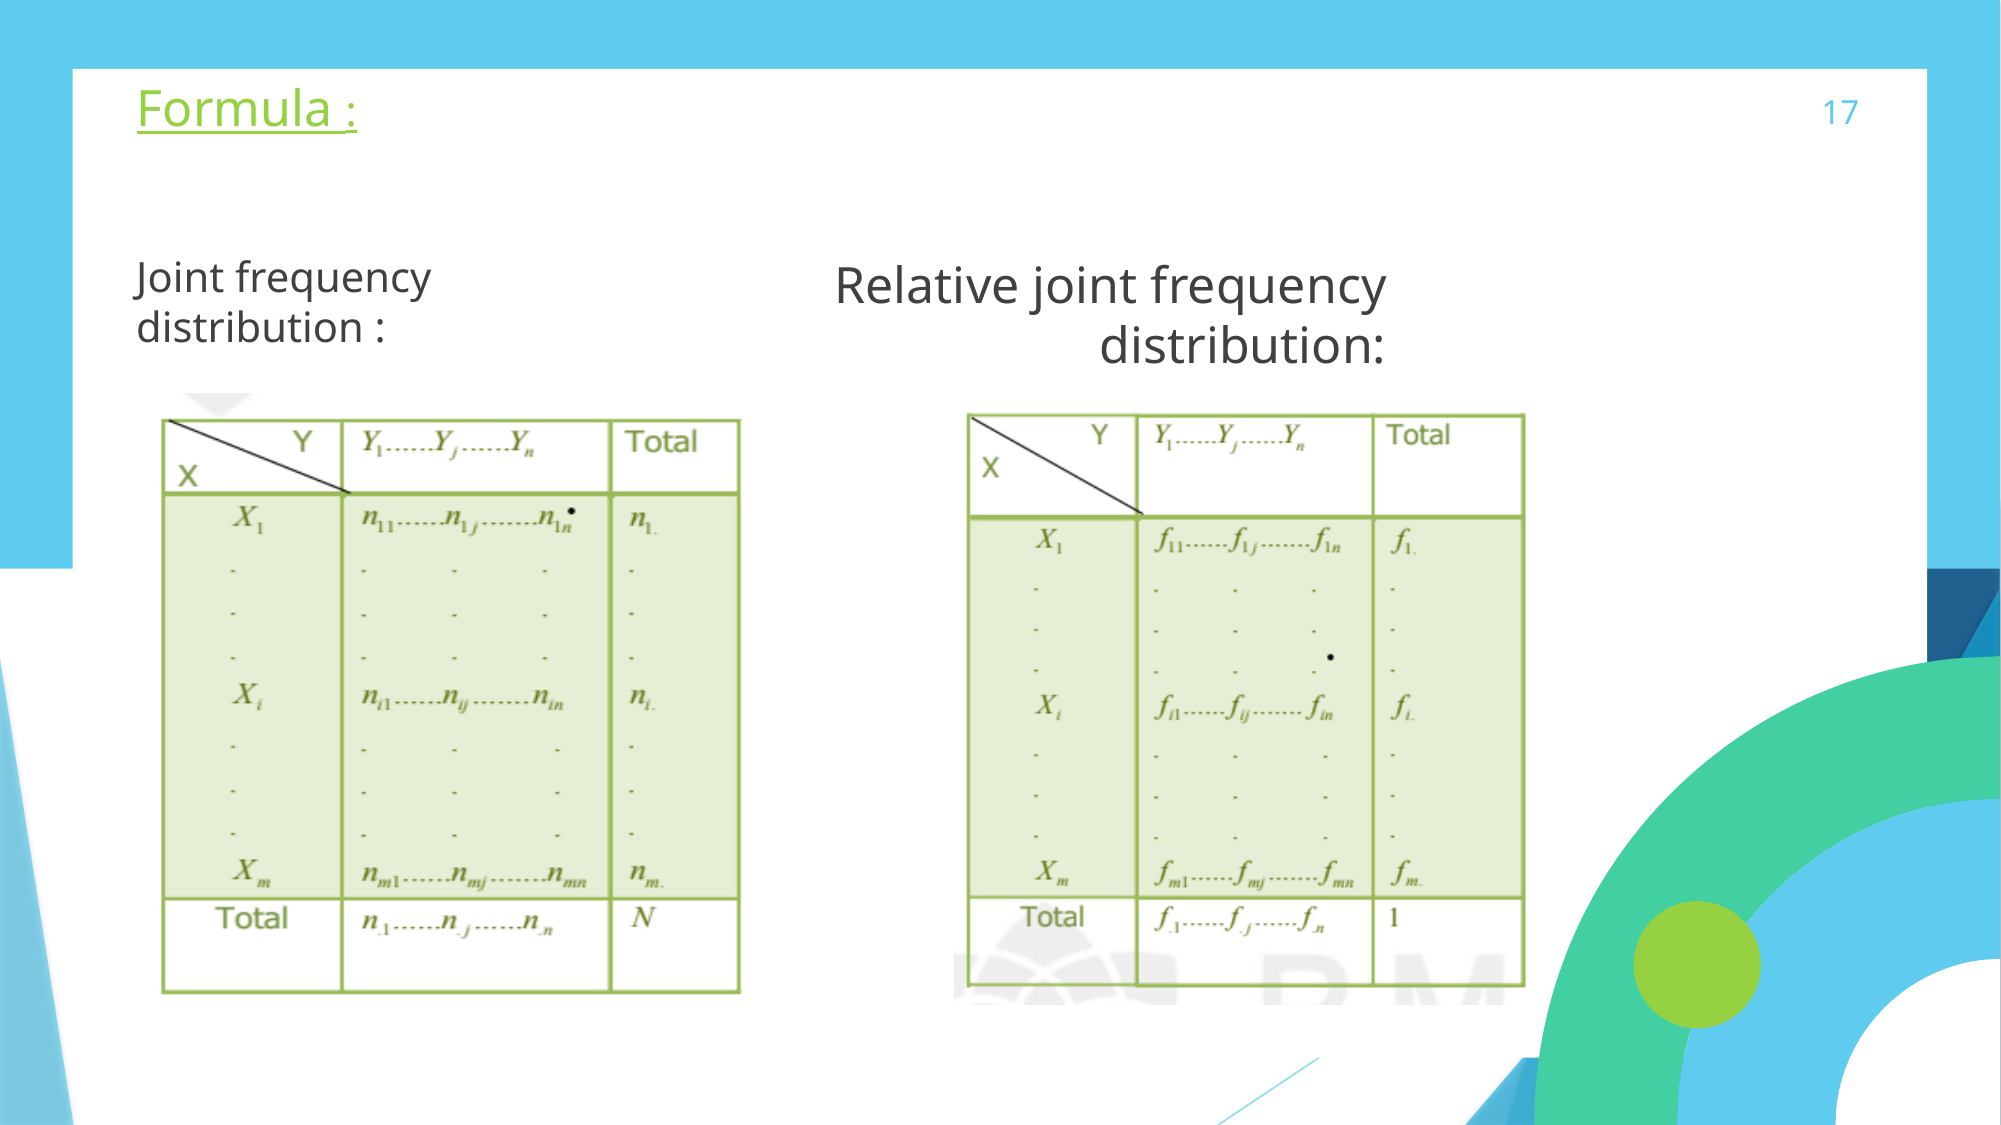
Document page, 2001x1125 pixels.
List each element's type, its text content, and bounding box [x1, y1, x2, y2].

slide_number 17 [1699, 75, 1875, 153]
picture [953, 392, 1539, 1005]
list Relative joint frequency distribution: [784, 253, 1402, 1060]
title Formula : [121, 76, 1374, 256]
list Joint frequency distribution : [121, 250, 660, 962]
picture [142, 392, 760, 1030]
